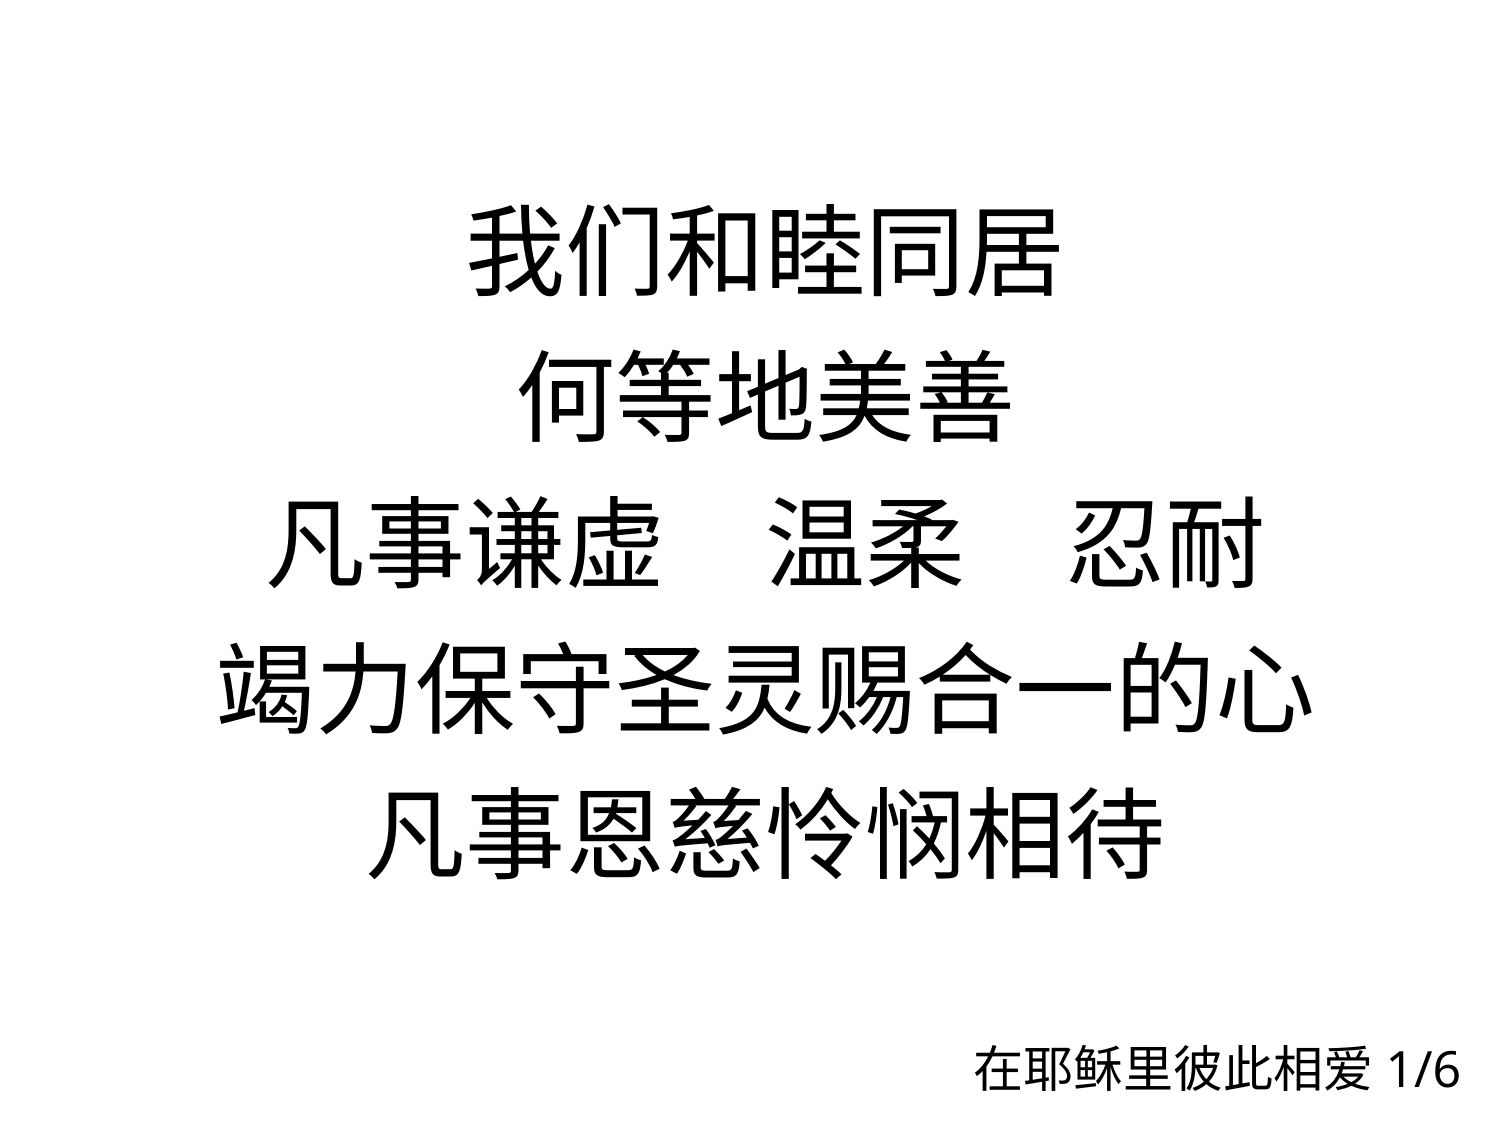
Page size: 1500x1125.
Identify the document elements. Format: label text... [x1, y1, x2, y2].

text_box 在耶稣里彼此相爱1/6 [54, 1014, 1476, 1105]
text_box 我们和睦同居 何等地美善 凡事谦虚 温柔 忍耐 竭力保守圣灵赐合一的心 凡事恩慈怜悯相待 [60, 155, 1471, 900]
